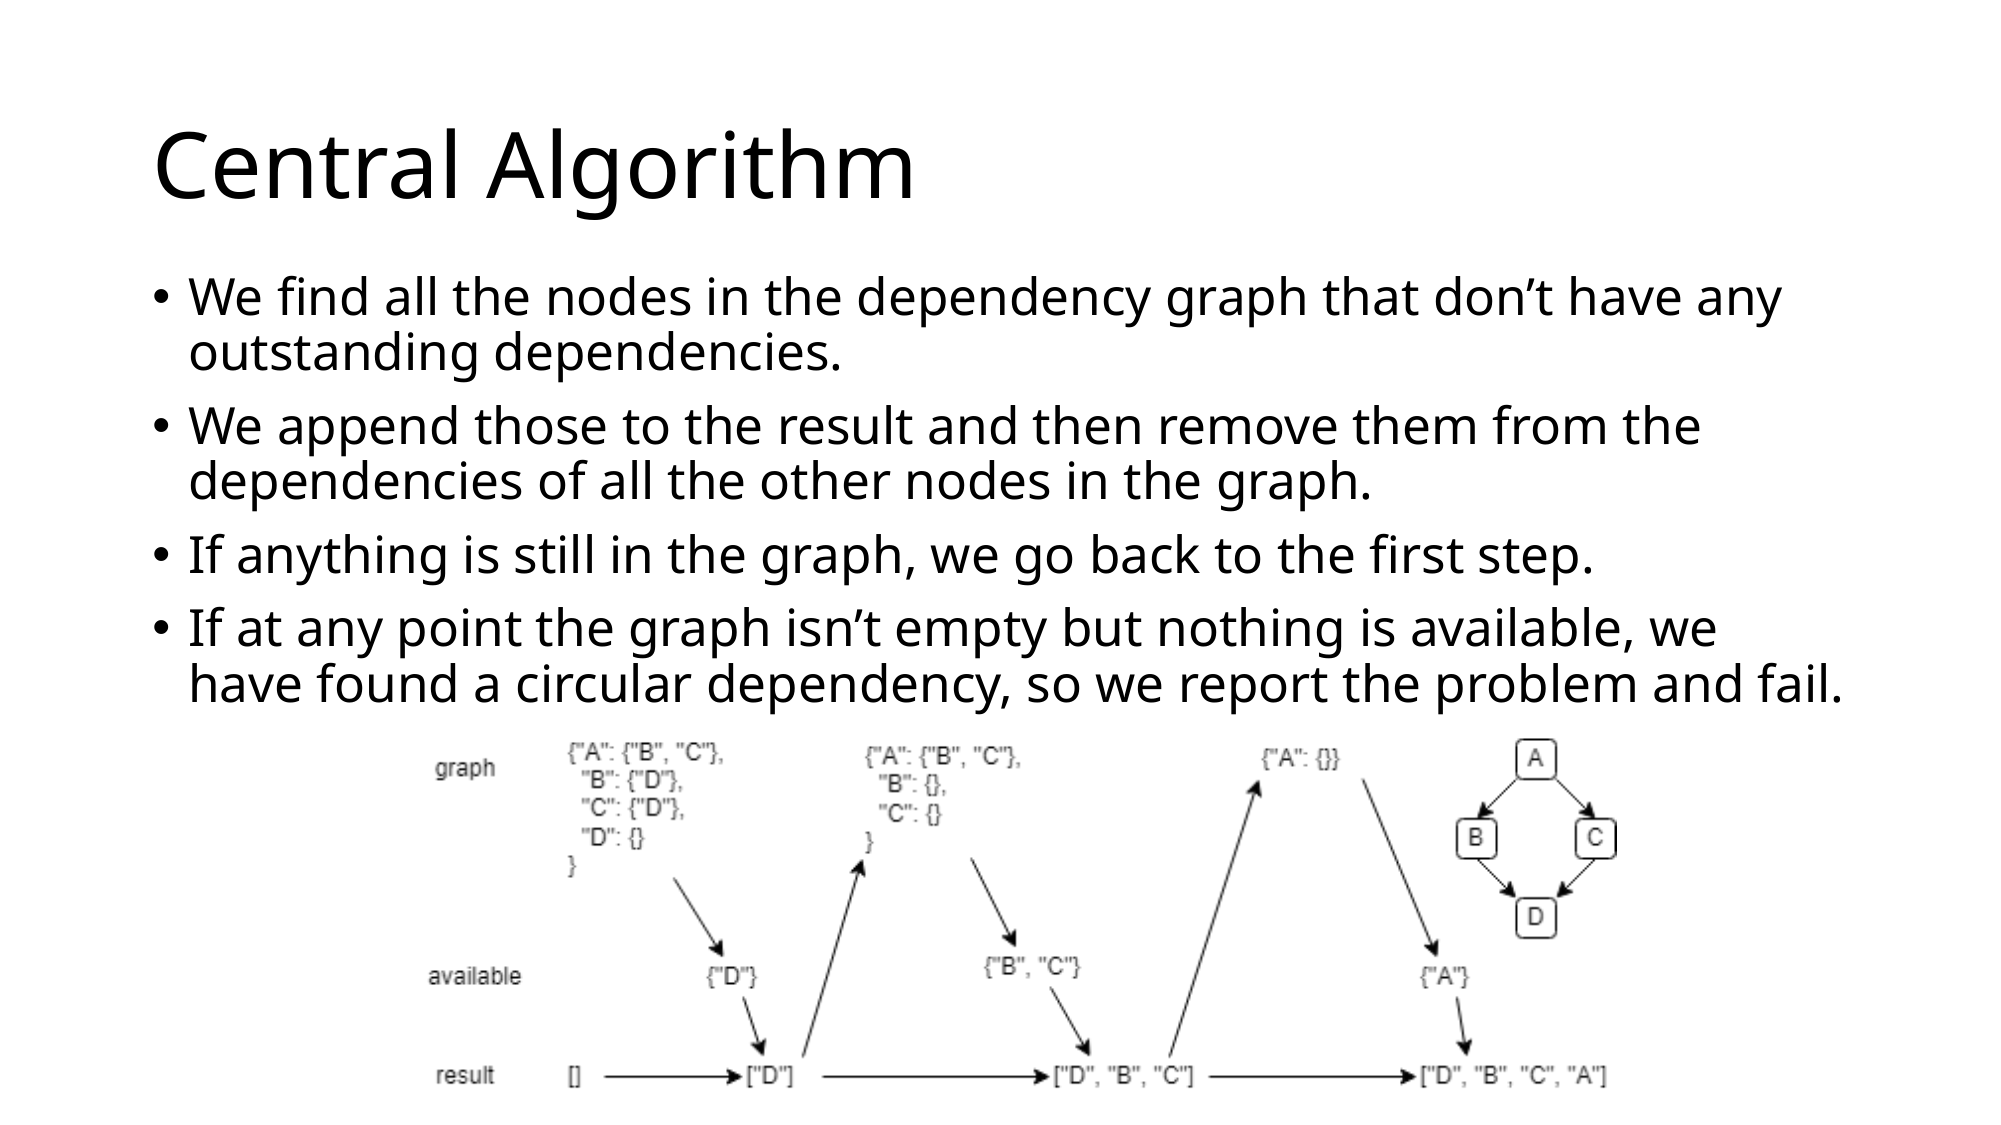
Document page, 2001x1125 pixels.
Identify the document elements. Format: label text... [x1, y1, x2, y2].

list We find all the nodes in the dependency graph that don’t have any outstanding dependencies. We append those to the result and then remove them from the dependencies of all the other nodes in the graph. If anything is still in the graph, we go back to the first step. If at any point the graph isn’t empty but nothing is available, we have found a circular dependency, so we report the problem and fail. [137, 263, 1863, 726]
picture [406, 737, 1618, 1107]
title Central Algorithm [137, 59, 1863, 263]
